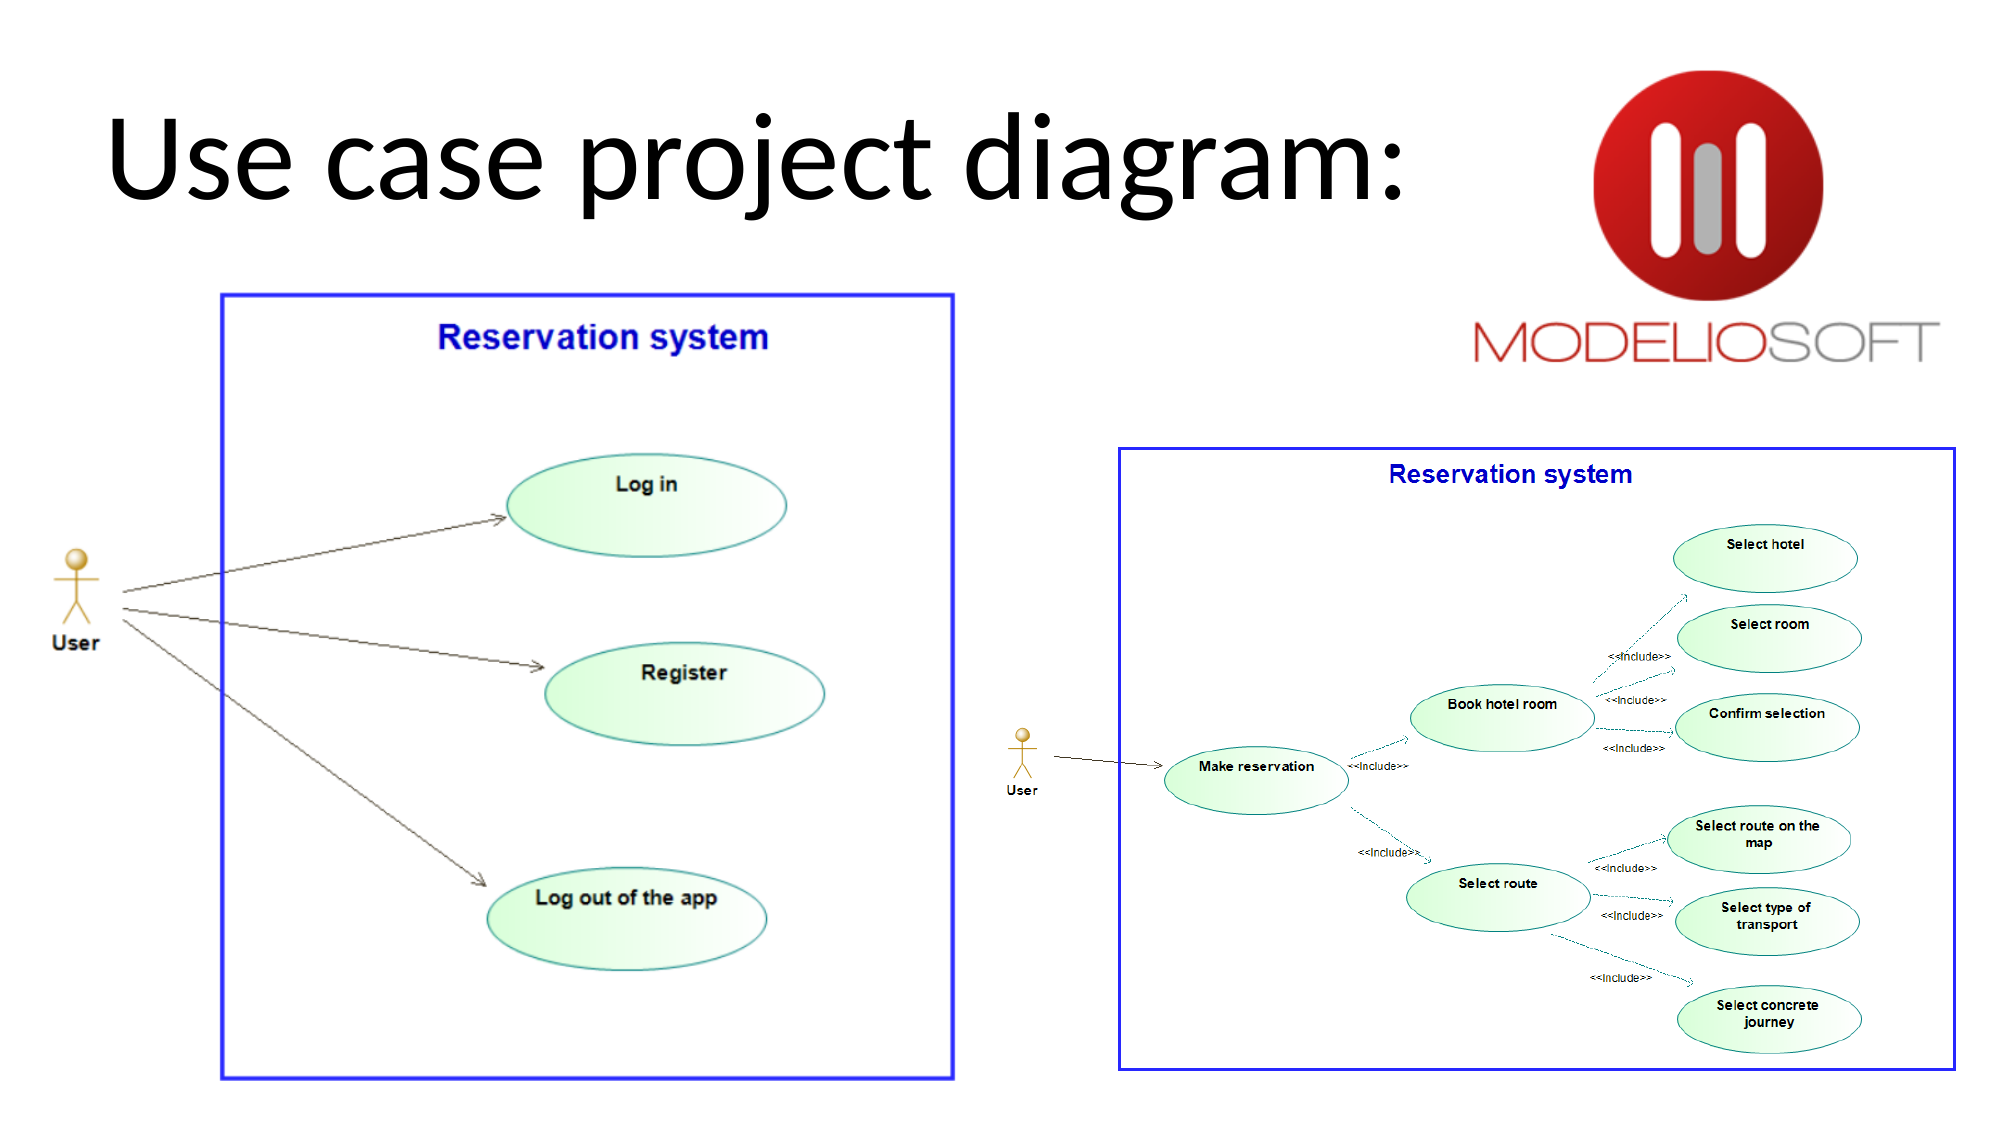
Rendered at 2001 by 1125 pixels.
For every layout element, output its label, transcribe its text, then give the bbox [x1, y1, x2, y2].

picture [1473, 58, 1943, 372]
picture [31, 264, 1965, 1111]
text_box Use case project diagram: [89, 66, 1427, 232]
